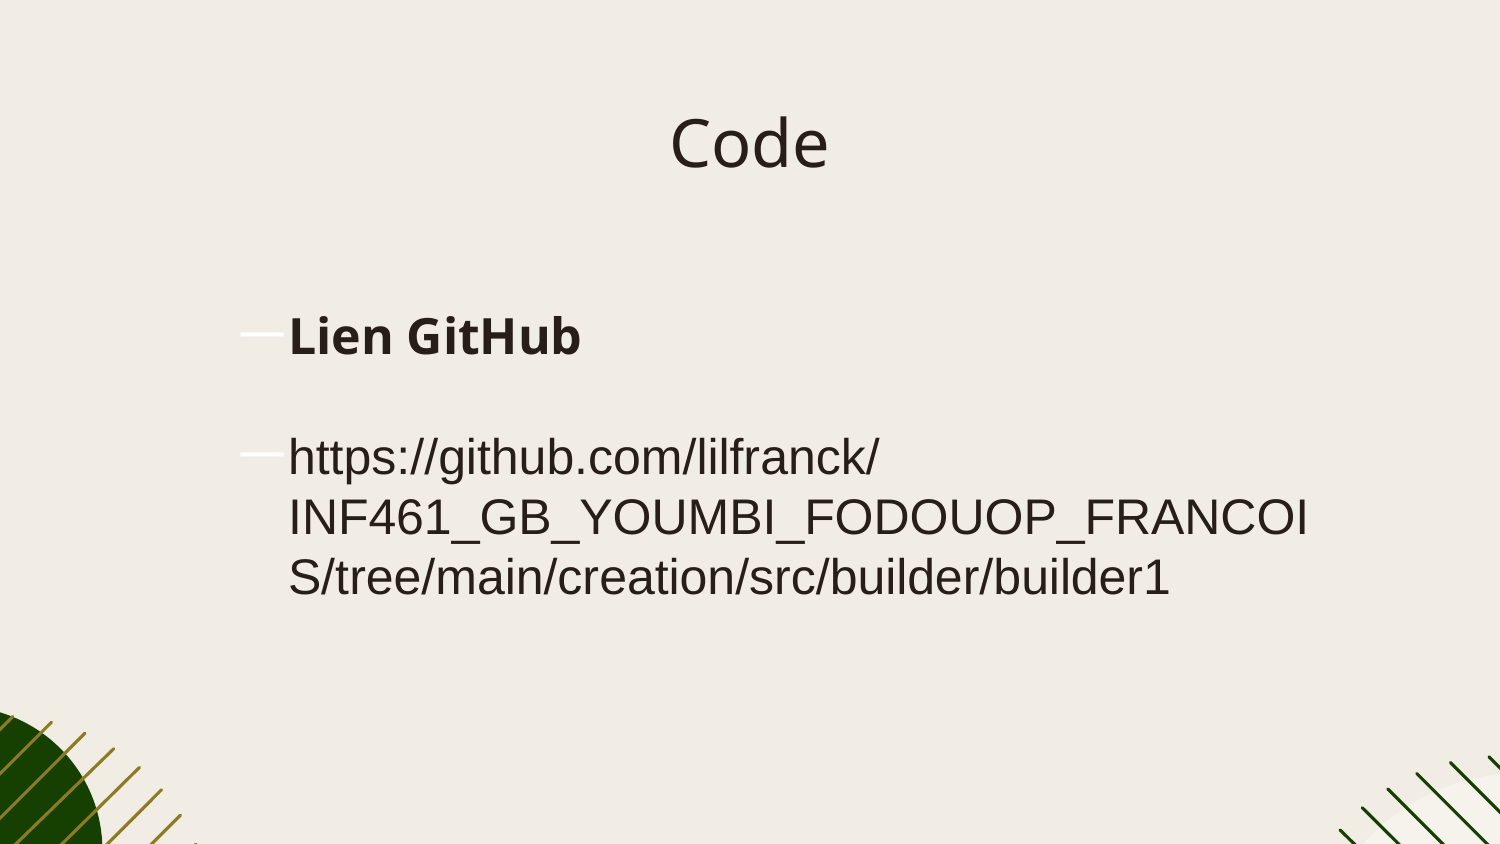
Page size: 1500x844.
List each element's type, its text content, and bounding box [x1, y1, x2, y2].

list Lien GitHub https://github.com/lilfranck/INF461_GB_YOUMBI_FODOUOP_FRANCOIS/tree/main/creation/src/builder/builder1 [198, 289, 1347, 670]
title Code [116, 85, 1383, 202]
